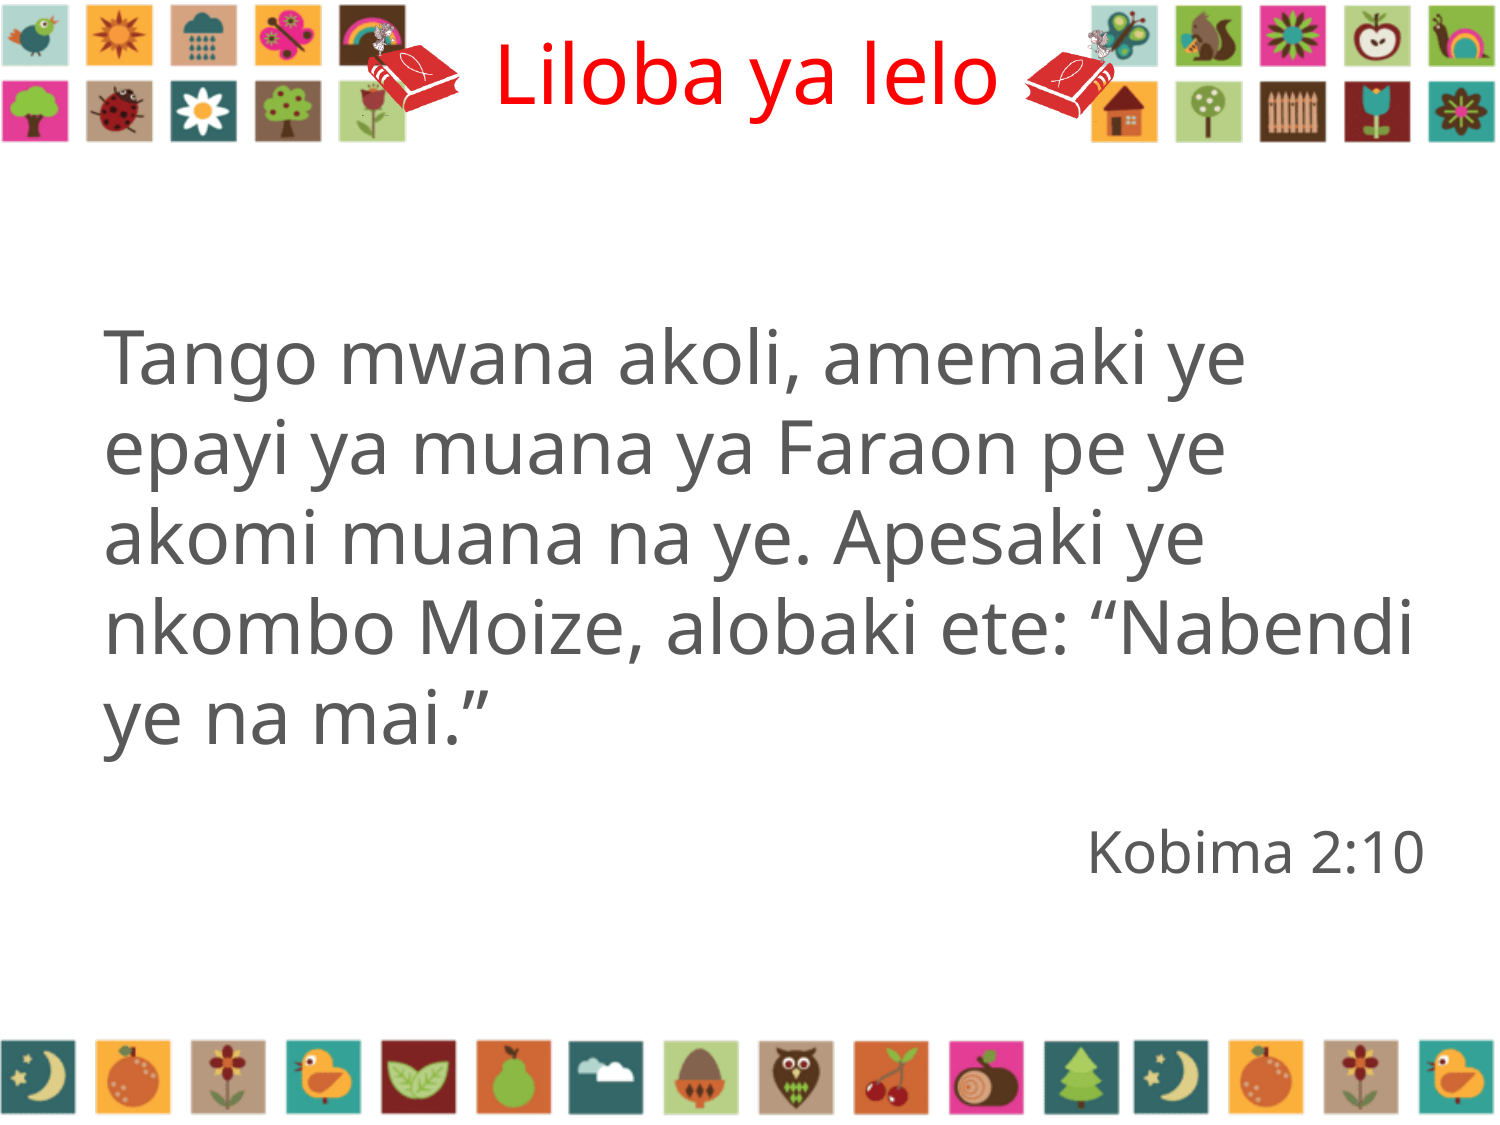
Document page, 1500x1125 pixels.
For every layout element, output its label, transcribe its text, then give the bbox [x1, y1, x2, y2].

picture [992, 3, 1500, 150]
picture [0, 3, 492, 150]
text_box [0, 1028, 1500, 1118]
text_box Kobima 2:10 [808, 807, 1441, 893]
text_box Tango mwana akoli, amemaki ye epayi ya muana ya Faraon pe ye akomi muana na ye. Apesaki ye nkombo Moize, alobaki ete: “Nabendi ye na mai.” [88, 302, 1436, 768]
text_box Liloba ya lelo [425, 13, 1076, 129]
